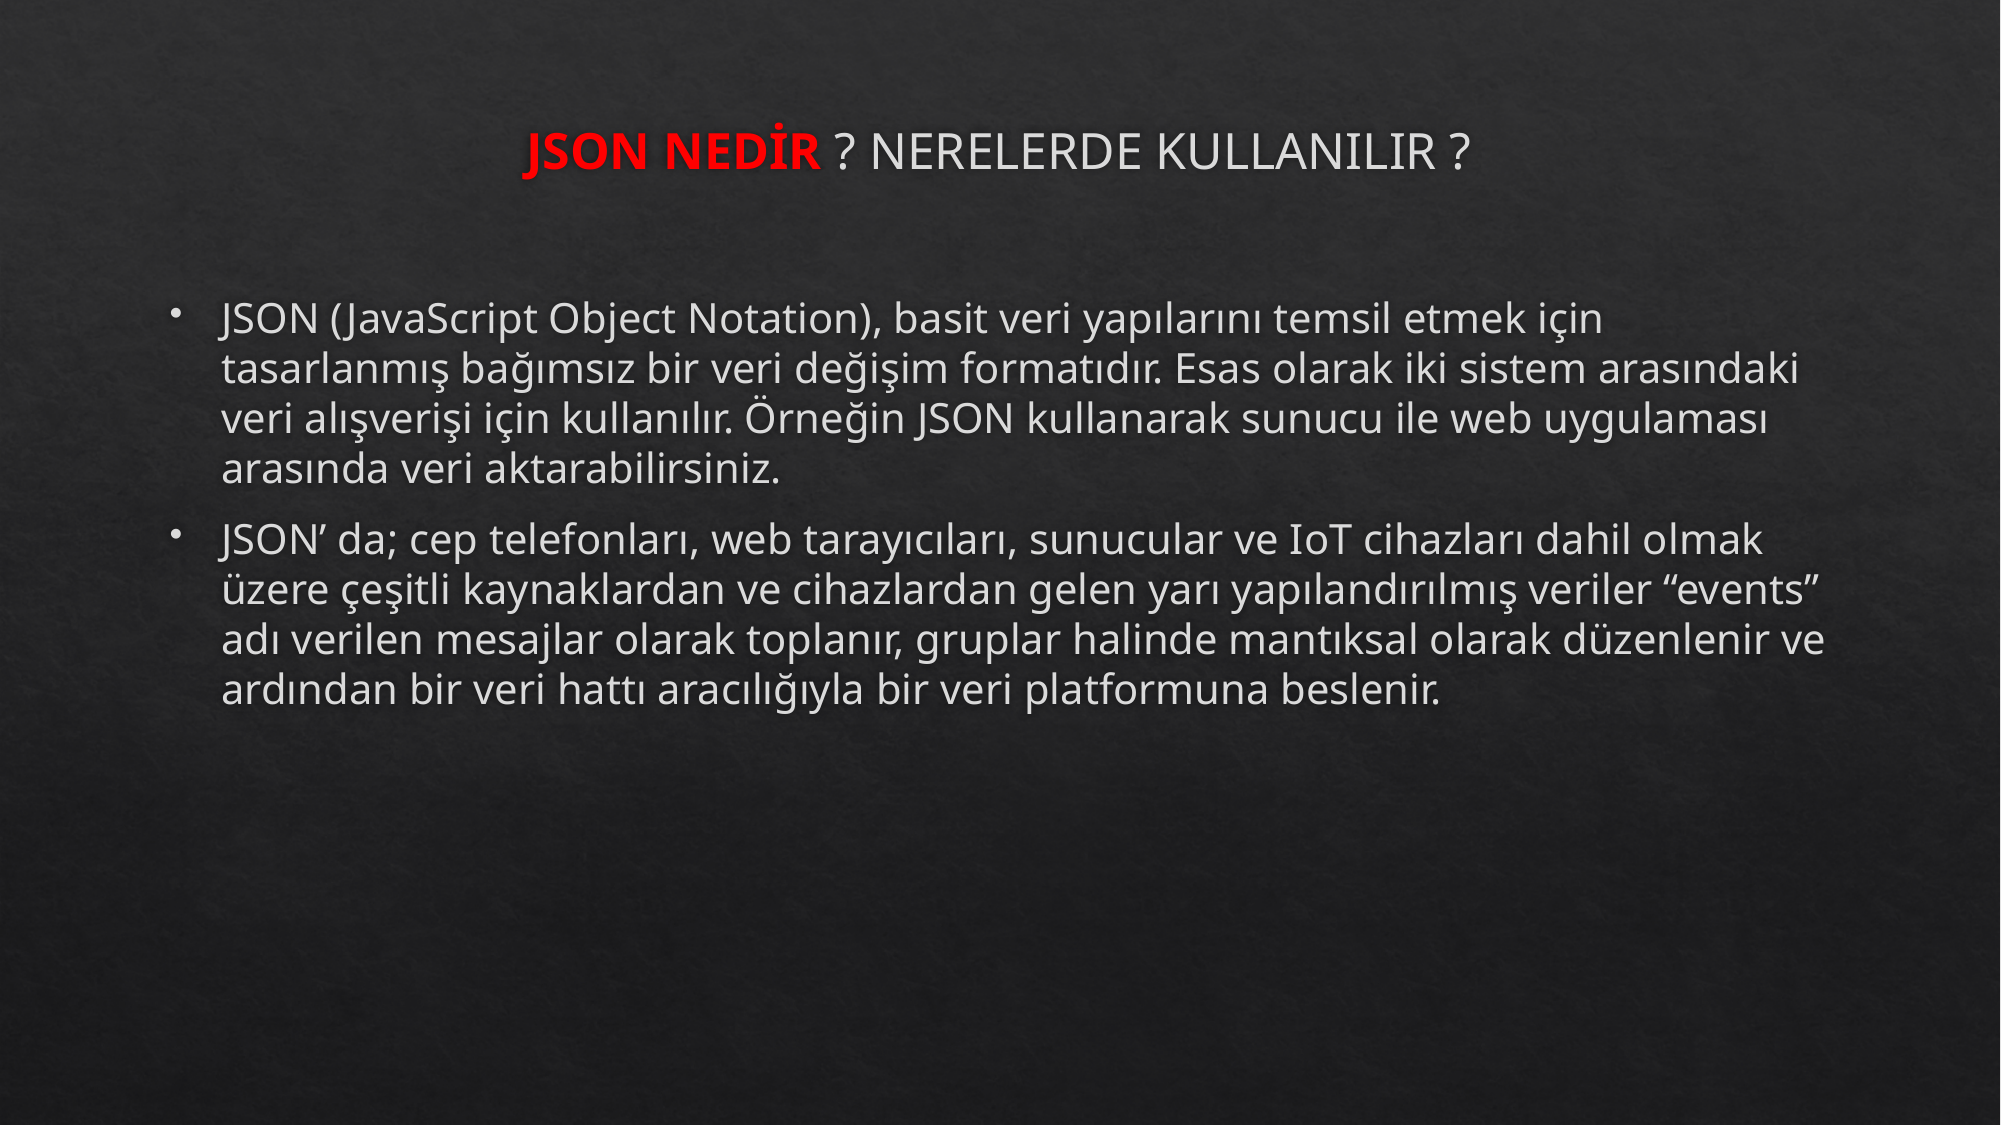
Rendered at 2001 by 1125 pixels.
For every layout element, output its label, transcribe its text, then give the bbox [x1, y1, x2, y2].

list JSON (JavaScript Object Notation), basit veri yapılarını temsil etmek için tasarlanmış bağımsız bir veri değişim formatıdır. Esas olarak iki sistem arasındaki veri alışverişi için kullanılır. Örneğin JSON kullanarak sunucu ile web uygulaması arasında veri aktarabilirsiniz. JSON’ da; cep telefonları, web tarayıcıları, sunucular ve IoT cihazları dahil olmak üzere çeşitli kaynaklardan ve cihazlardan gelen yarı yapılandırılmış veriler “events” adı verilen mesajlar olarak toplanır, gruplar halinde mantıksal olarak düzenlenir ve ardından bir veri hattı aracılığıyla bir veri platformuna beslenir. [149, 284, 1849, 950]
title JSON NEDİR ? NERELERDE KULLANILIR ? [149, 99, 1849, 260]
